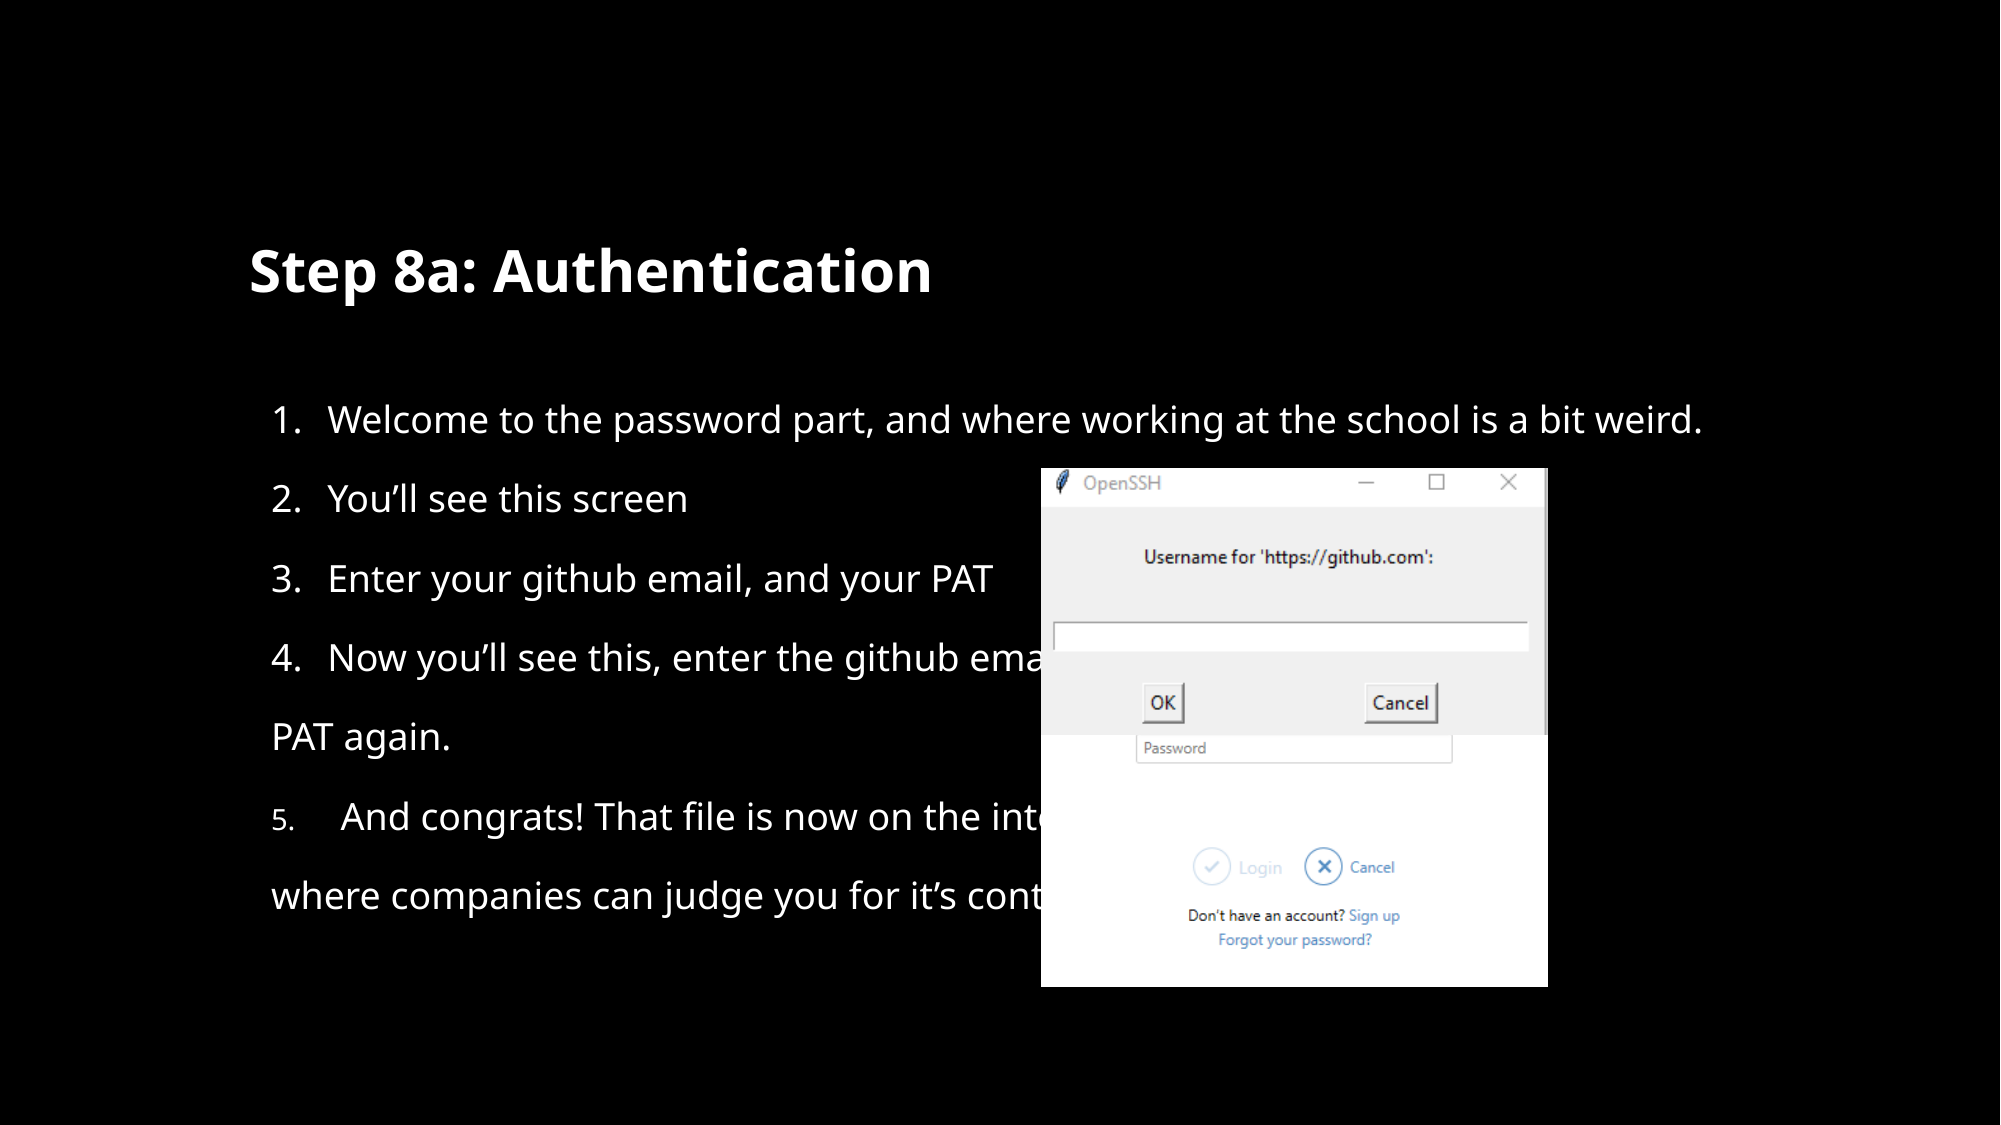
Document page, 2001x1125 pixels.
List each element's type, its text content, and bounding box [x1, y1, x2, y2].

list Welcome to the password part, and where working at the school is a bit weird. You’ll see this screen Enter your github email, and your PAT Now you’ll see this, enter the github email and the PAT again. 5. And congrats! That file is now on the internet, where companies can judge you for it’s content. [234, 375, 1750, 1000]
picture [1040, 468, 1549, 987]
title Step 8a: Authentication [234, 171, 1750, 313]
